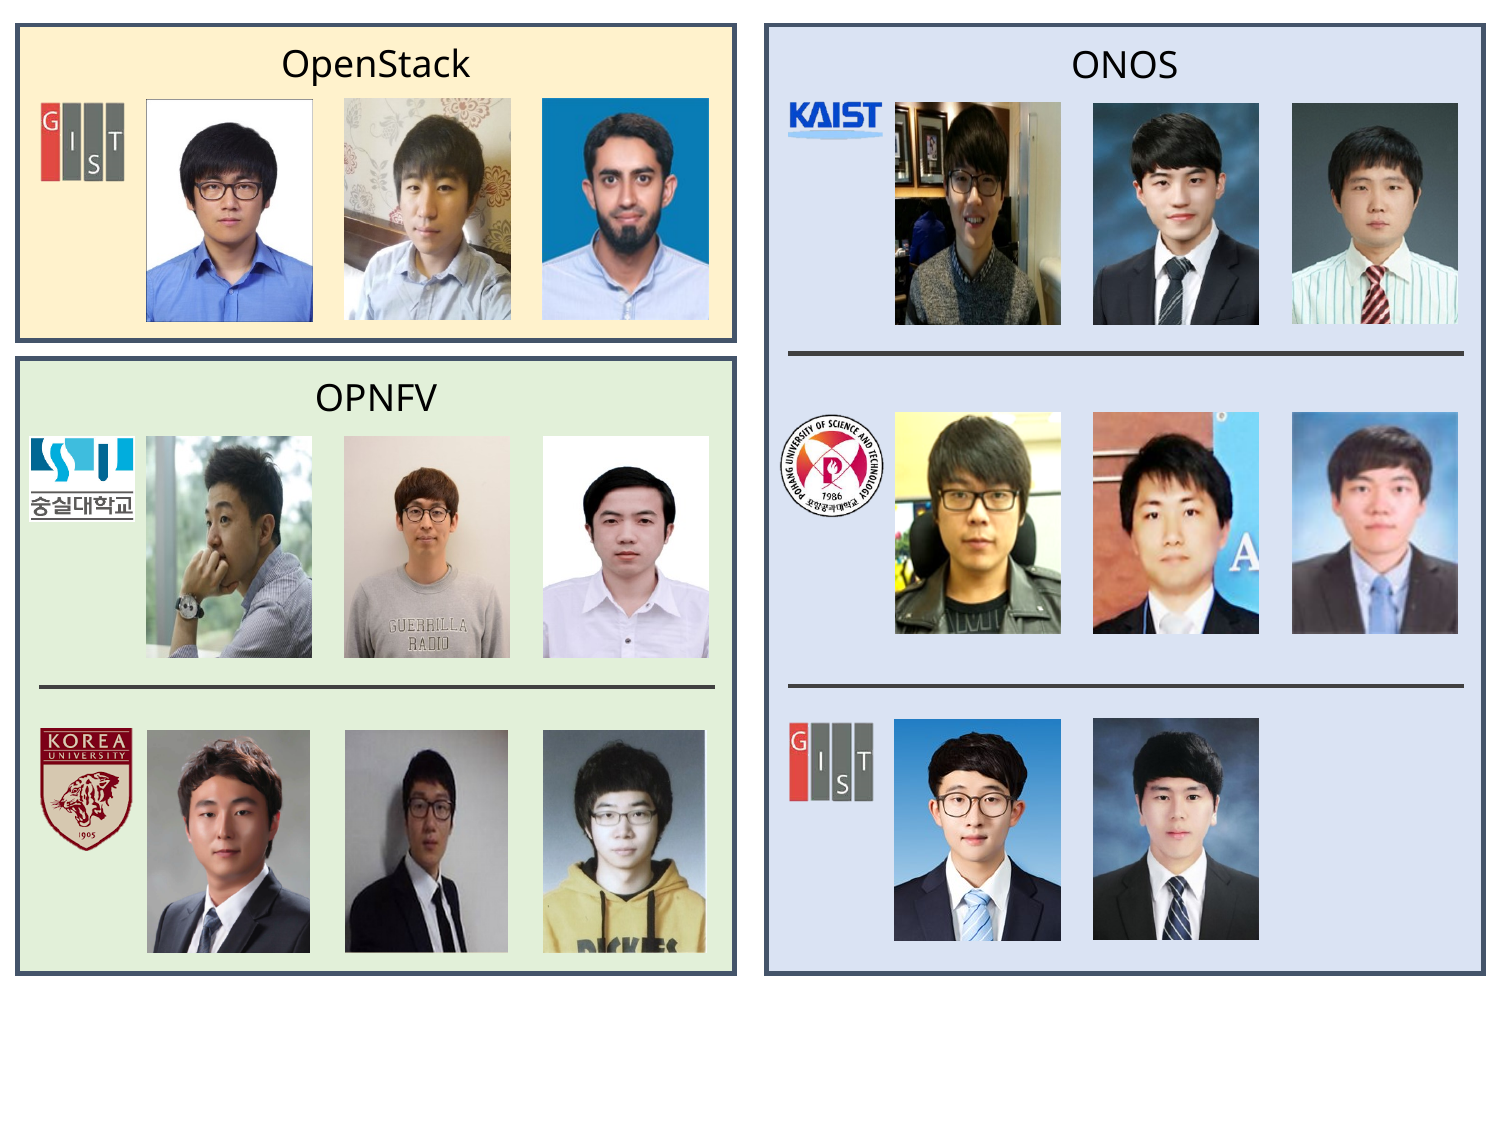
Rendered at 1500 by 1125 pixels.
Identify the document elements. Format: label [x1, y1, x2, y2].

text_box [17, 24, 1484, 974]
